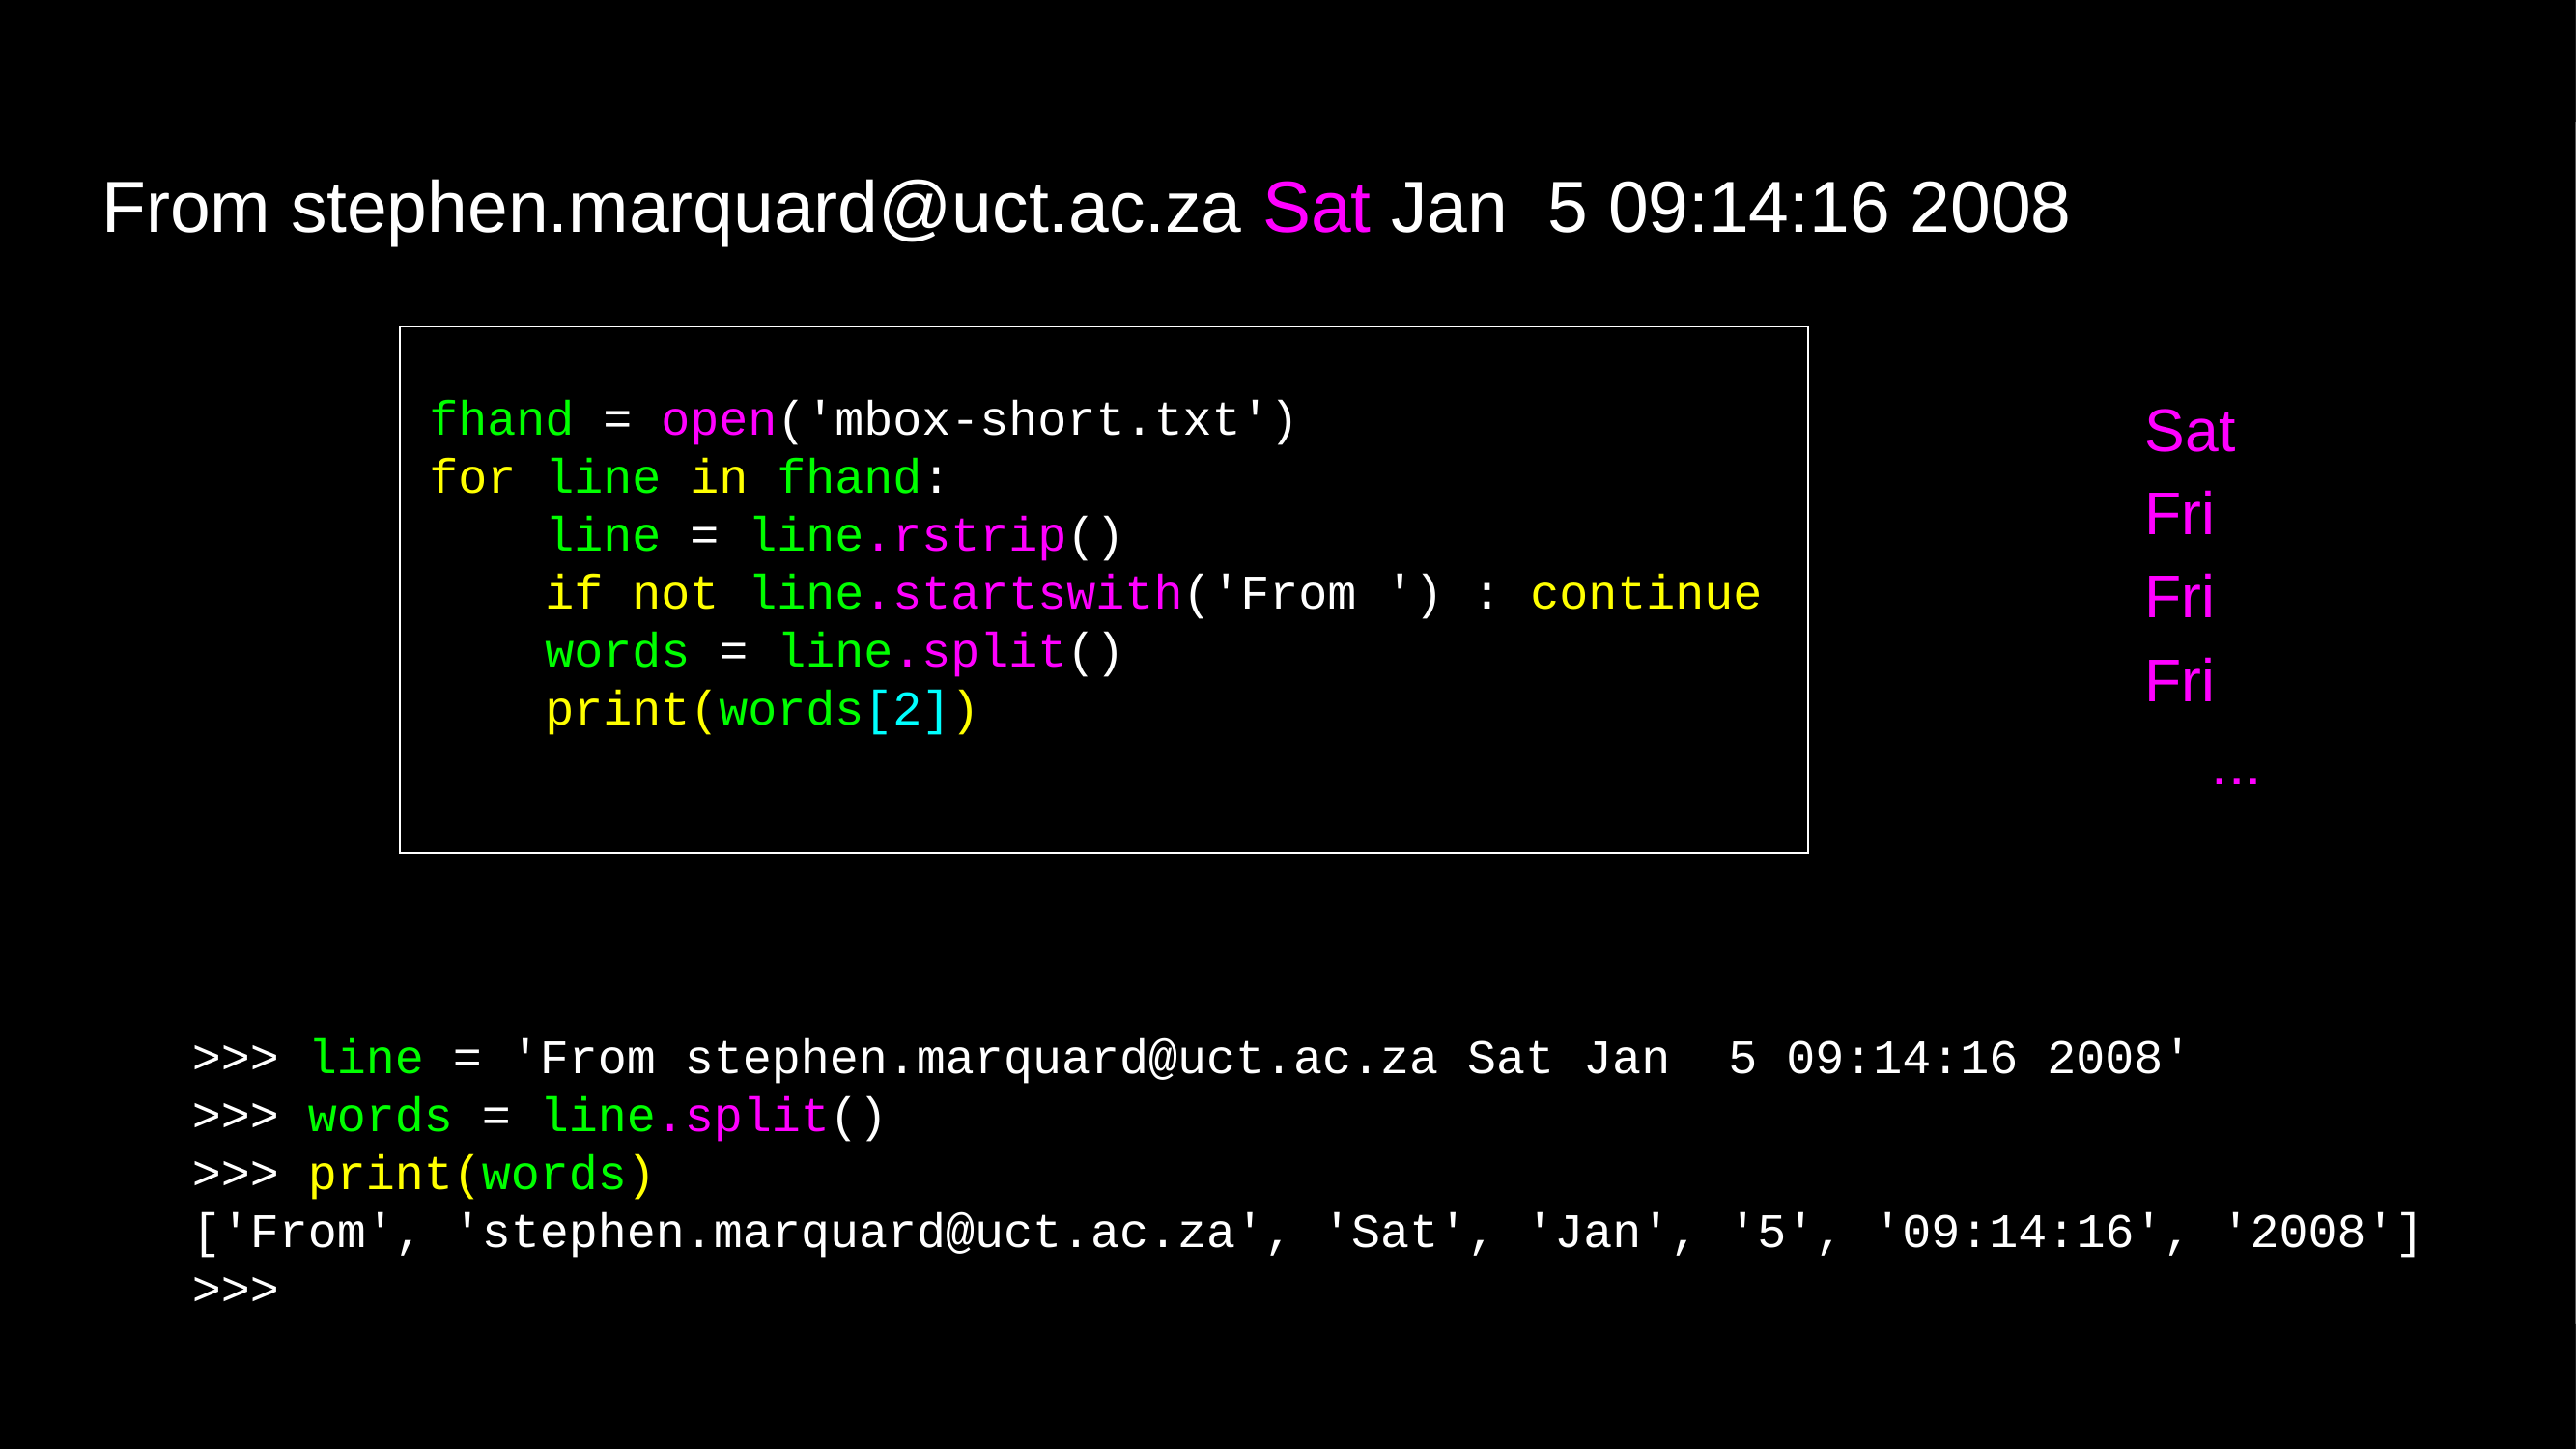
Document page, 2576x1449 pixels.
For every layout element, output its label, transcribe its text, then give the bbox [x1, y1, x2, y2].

text_box fhand = open('mbox-short.txt') for line in fhand: line = line.rstrip() if not line.startswith('From ') : continue words = line.split() print(words[2]) [400, 326, 1809, 853]
text_box Sat Fri Fri Fri ... [2144, 369, 2275, 809]
text_box >>> line = 'From stephen.marquard@uct.ac.za Sat Jan 5 09:14:16 2008' >>> words = line.split() >>> print(words) ['From', 'stephen.marquard@uct.ac.za', 'Sat', 'Jan', '5', '09:14:16', '2008'] >>> [191, 951, 2455, 1390]
text_box From stephen.marquard@uct.ac.za Sat Jan 5 09:14:16 2008 [101, 150, 2173, 257]
